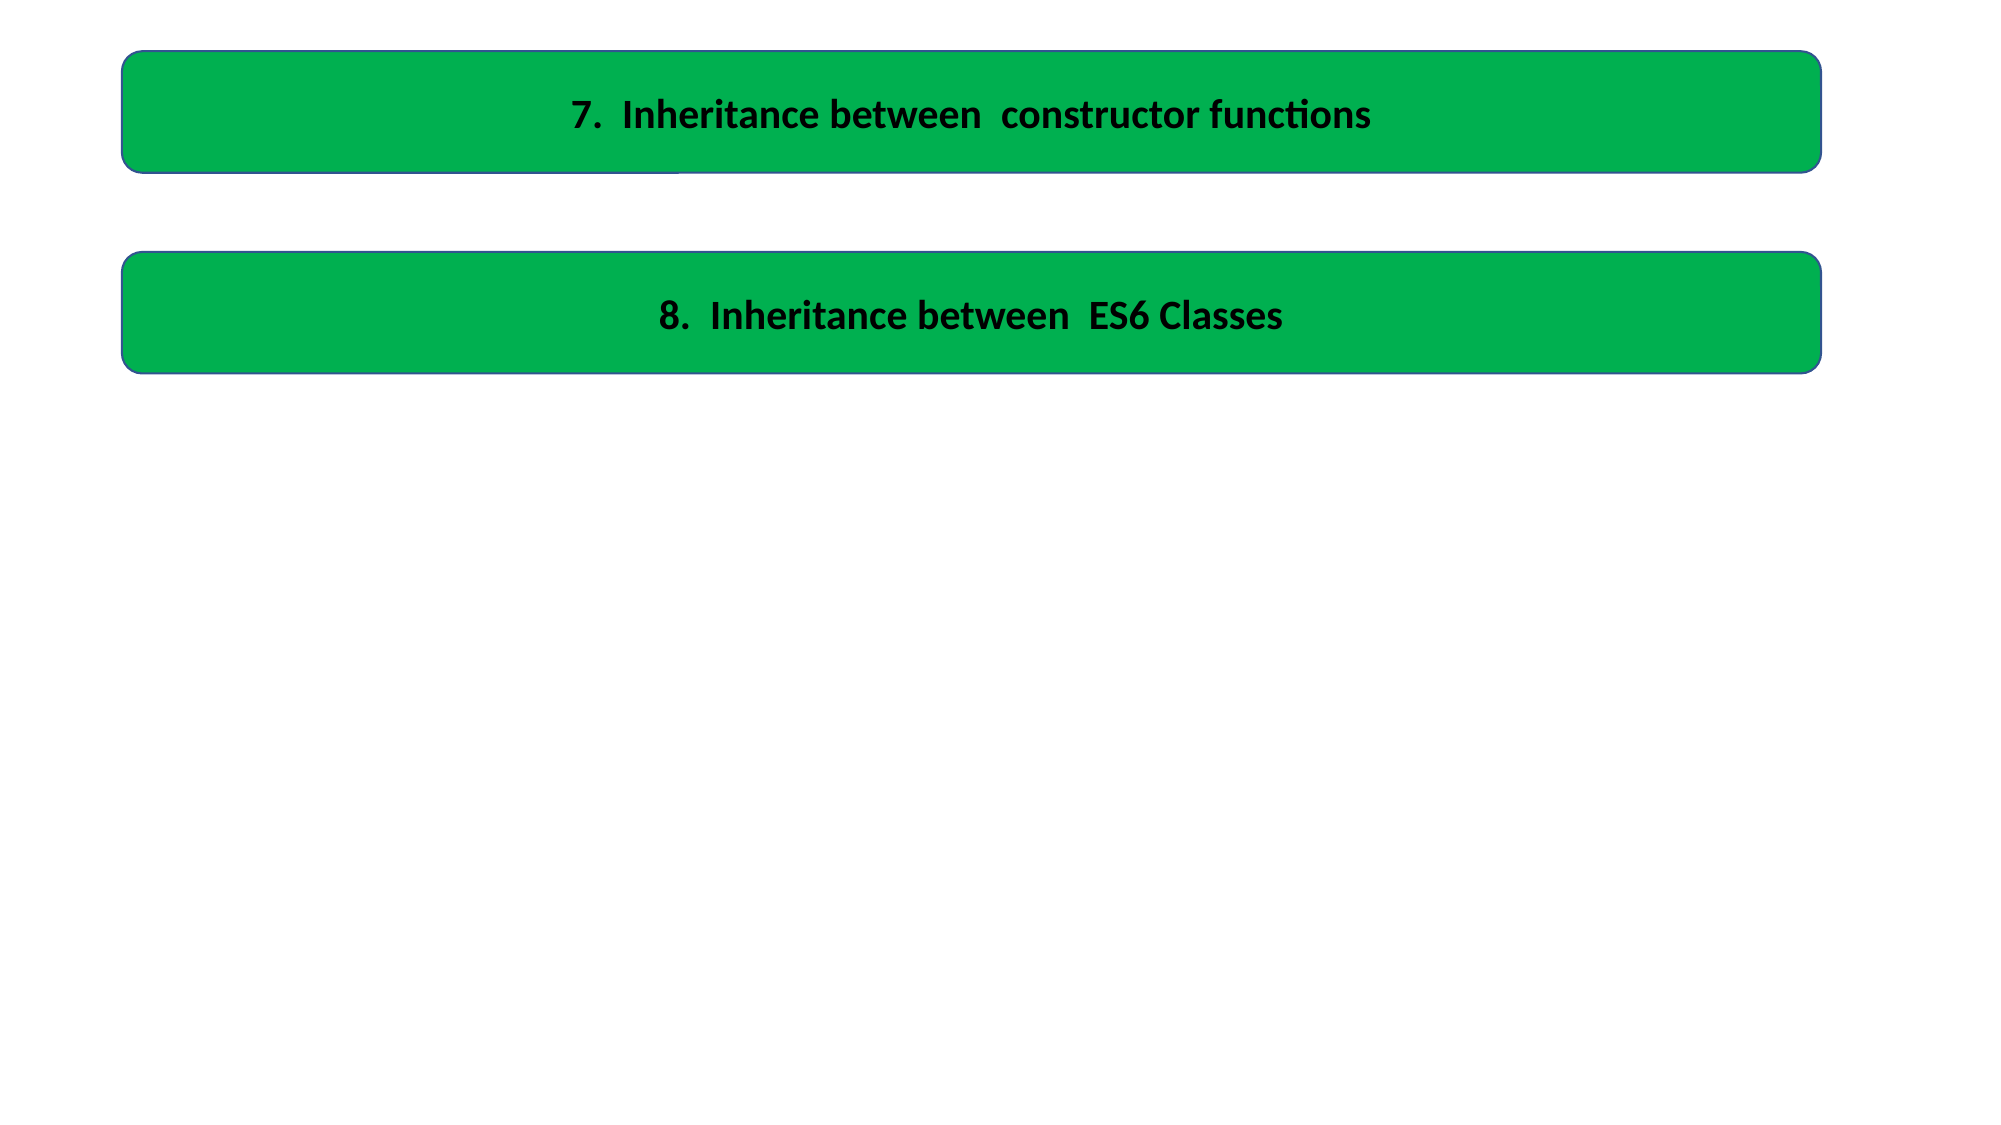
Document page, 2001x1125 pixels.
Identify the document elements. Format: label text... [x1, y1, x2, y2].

text_box 8. Inheritance between ES6 Classes [120, 250, 1823, 375]
text_box 7. Inheritance between constructor functions [120, 50, 1823, 174]
